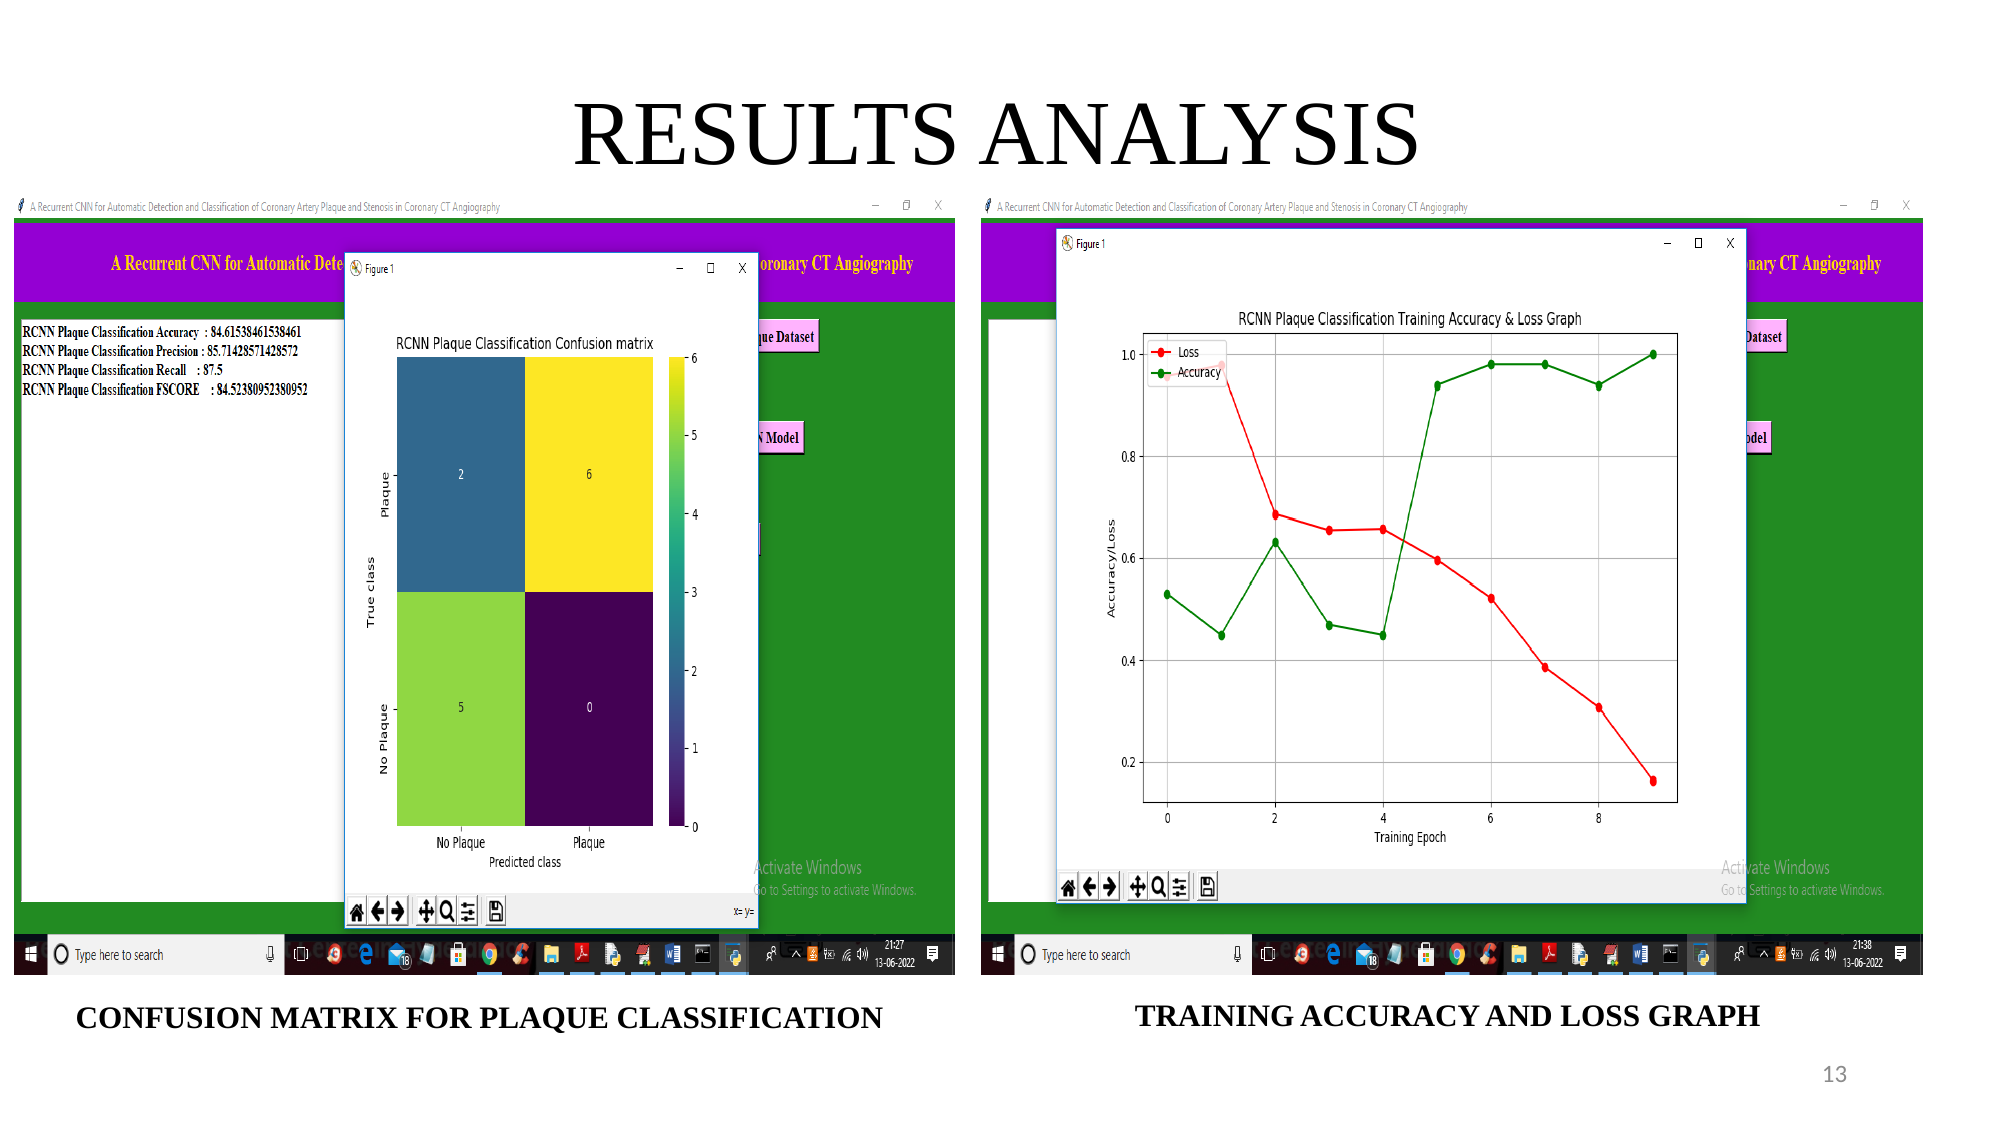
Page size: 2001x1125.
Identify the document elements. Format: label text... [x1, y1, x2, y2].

slide_number 13 [1412, 1042, 1863, 1103]
title RESULTS ANALYSIS [135, 26, 1861, 244]
text_box CONFUSION MATRIX FOR PLAQUE CLASSIFICATION [45, 989, 914, 1042]
text_box TRAINING ACCURACY AND LOSS GRAPH [1017, 988, 1887, 1041]
picture [14, 195, 955, 975]
picture [981, 195, 1923, 975]
